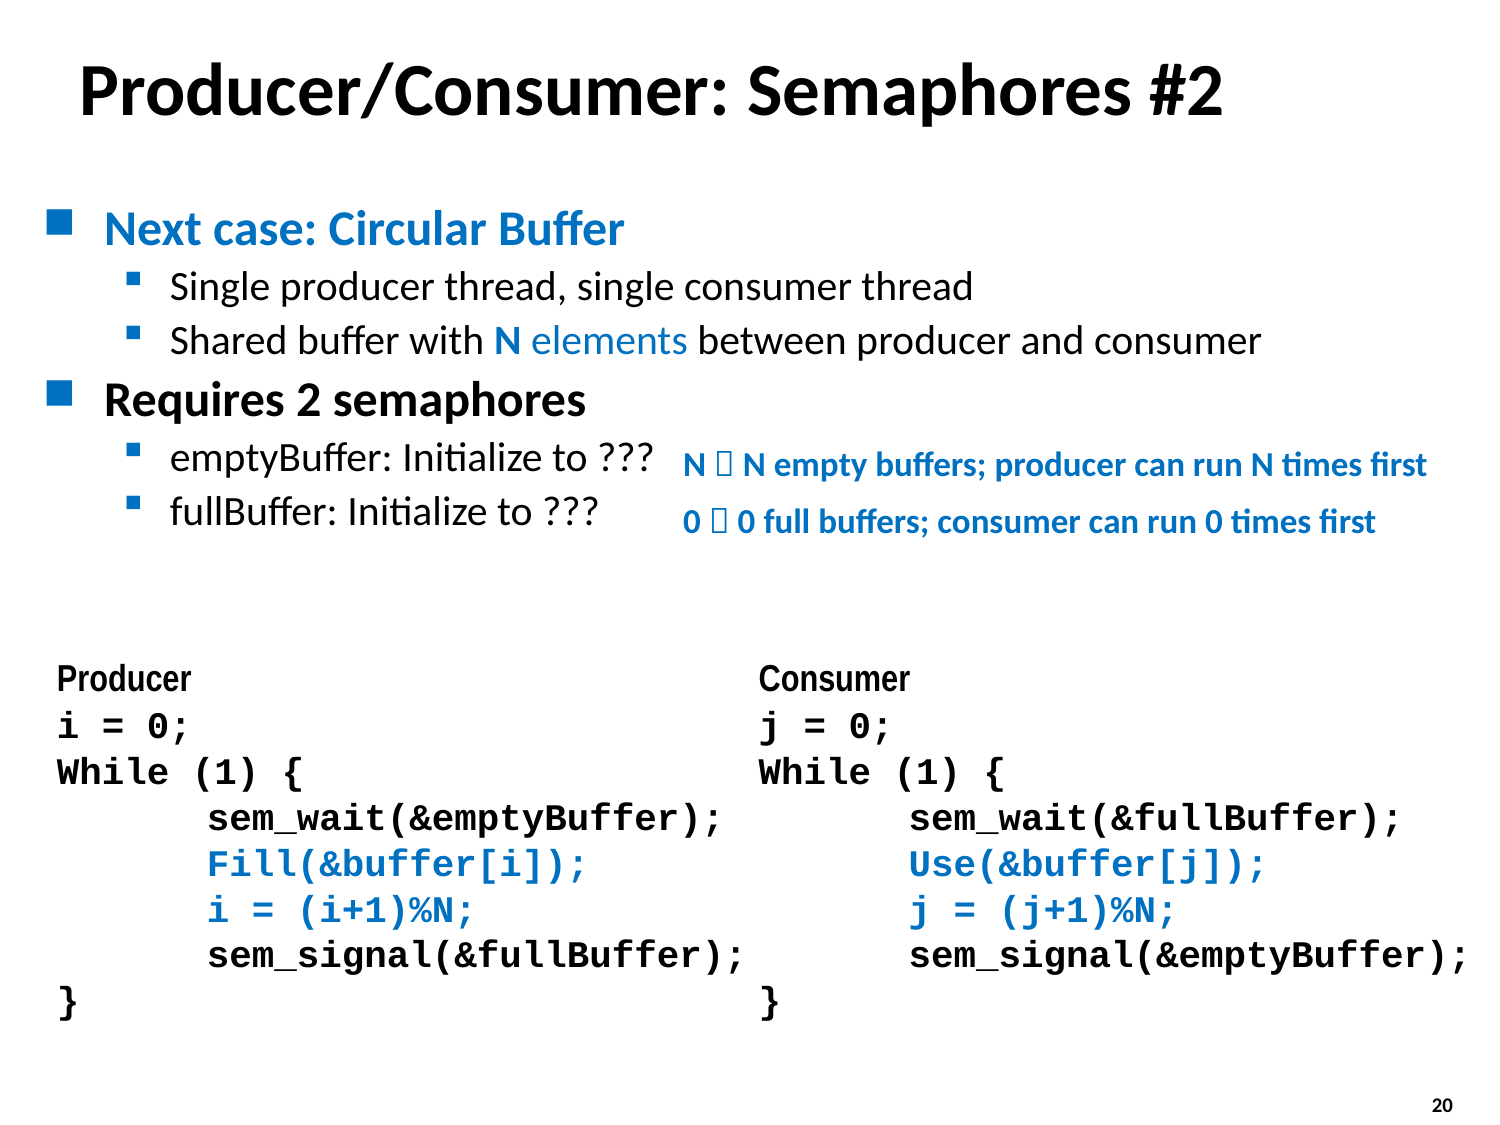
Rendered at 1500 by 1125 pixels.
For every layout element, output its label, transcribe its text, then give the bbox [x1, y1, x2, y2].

list Next case: Circular Buffer Single producer thread, single consumer thread Shared buffer with N elements between producer and consumer Requires 2 semaphores emptyBuffer: Initialize to ??? fullBuffer: Initialize to ??? [32, 194, 1446, 671]
text_box N  N empty buffers; producer can run N times first [668, 433, 1500, 491]
text_box 0  0 full buffers; consumer can run 0 times first [668, 491, 1500, 548]
text_box Producer i = 0; While (1) { sem_wait(&emptyBuffer); Fill(&buffer[i]); i = (i+1)%N; sem_signal(&fullBuffer); } [42, 646, 743, 1027]
title Producer/Consumer: Semaphores #2 [64, 23, 1311, 149]
text_box Consumer j = 0; While (1) { sem_wait(&fullBuffer); Use(&buffer[j]); j = (j+1)%N; sem_signal(&emptyBuffer); } [743, 646, 1500, 1027]
